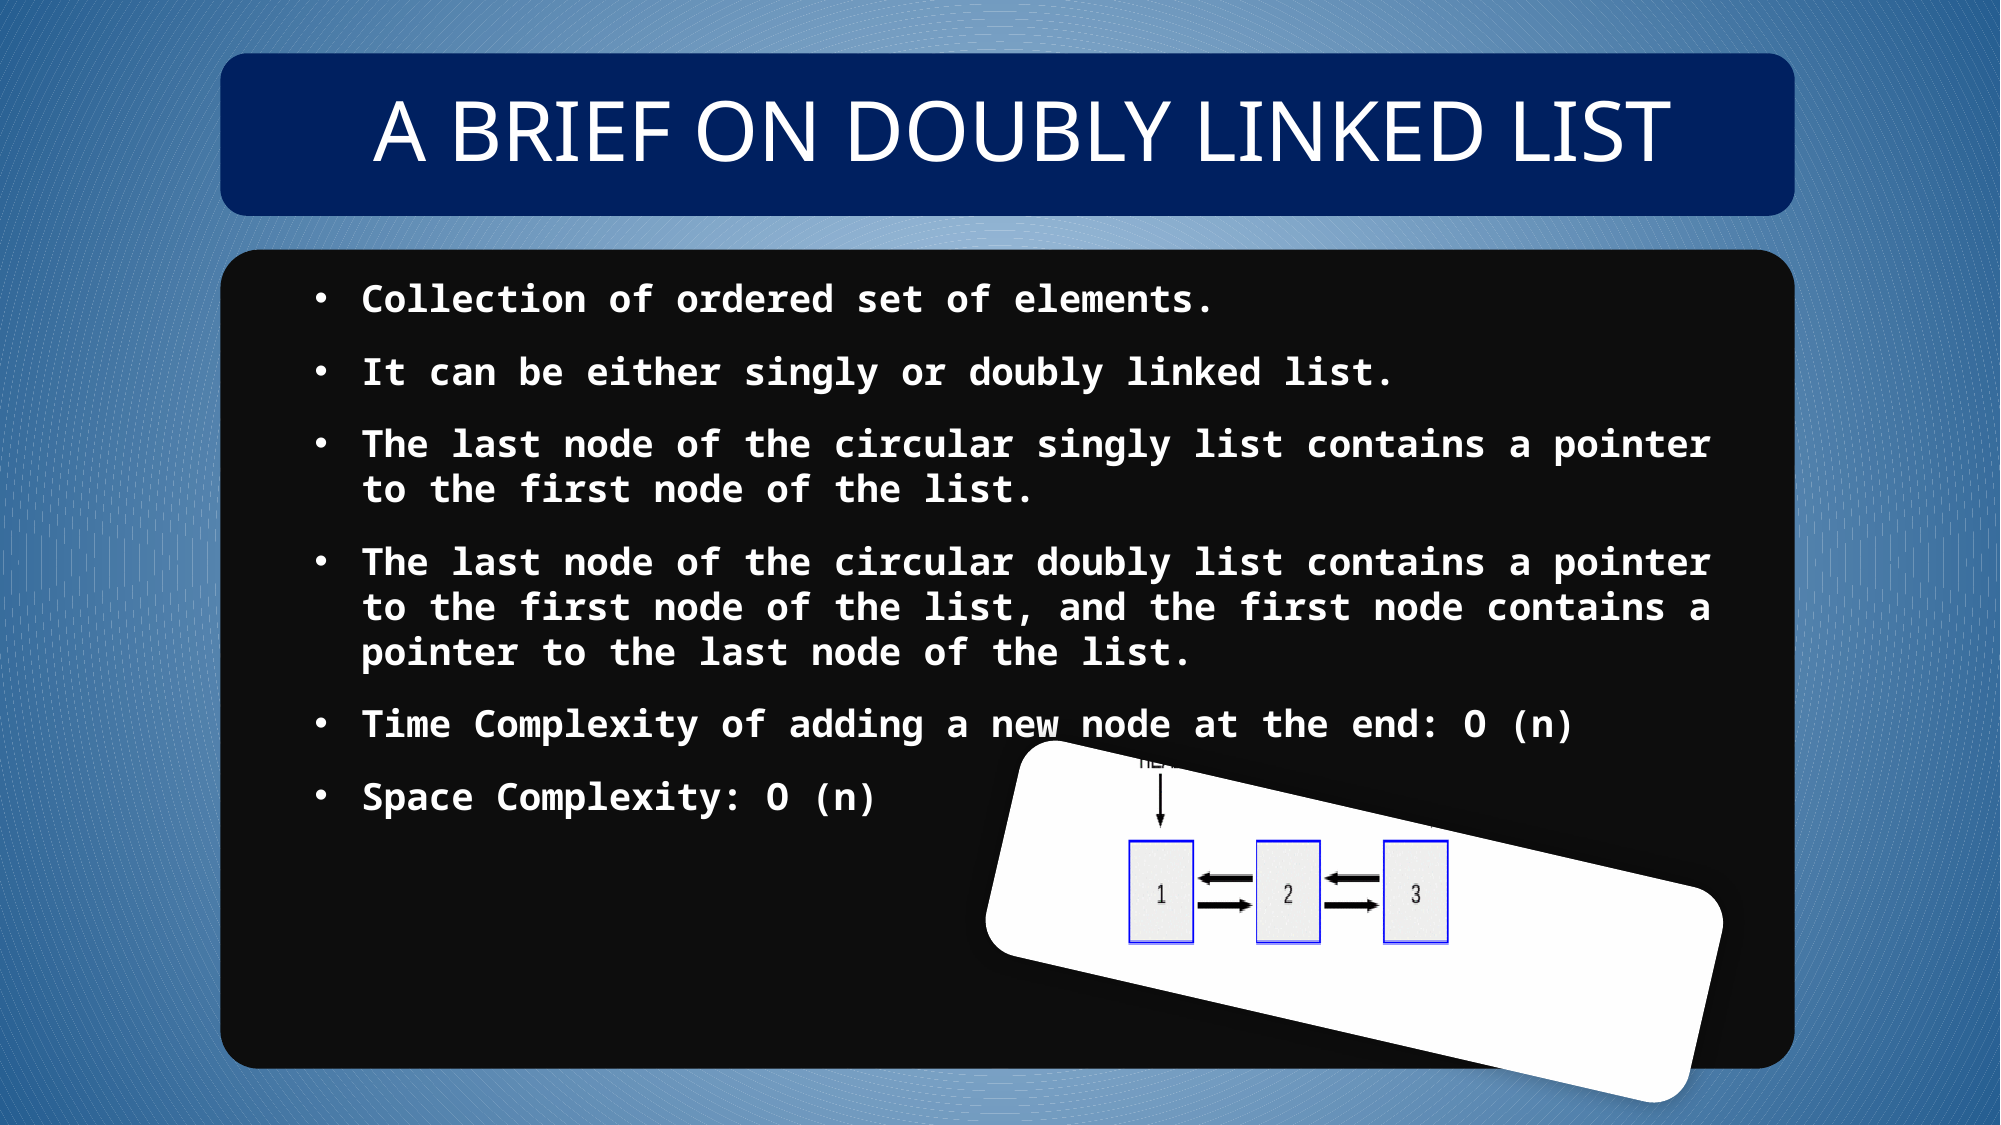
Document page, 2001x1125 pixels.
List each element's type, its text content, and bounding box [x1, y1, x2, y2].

picture [985, 740, 1724, 1103]
text_box Collection of ordered set of elements. It can be either singly or doubly linked list. The last node of the circular singly list contains a pointer to the first node of the list. The last node of the circular doubly list contains a pointer to the first node of the list, and the first node contains a pointer to the last node of the list. Time Complexity of adding a new node at the end: O (n) Space Complexity: O (n) [299, 267, 1780, 825]
text_box A BRIEF ON DOUBLY LINKED LIST [219, 53, 1827, 216]
text_box [219, 248, 1796, 1070]
